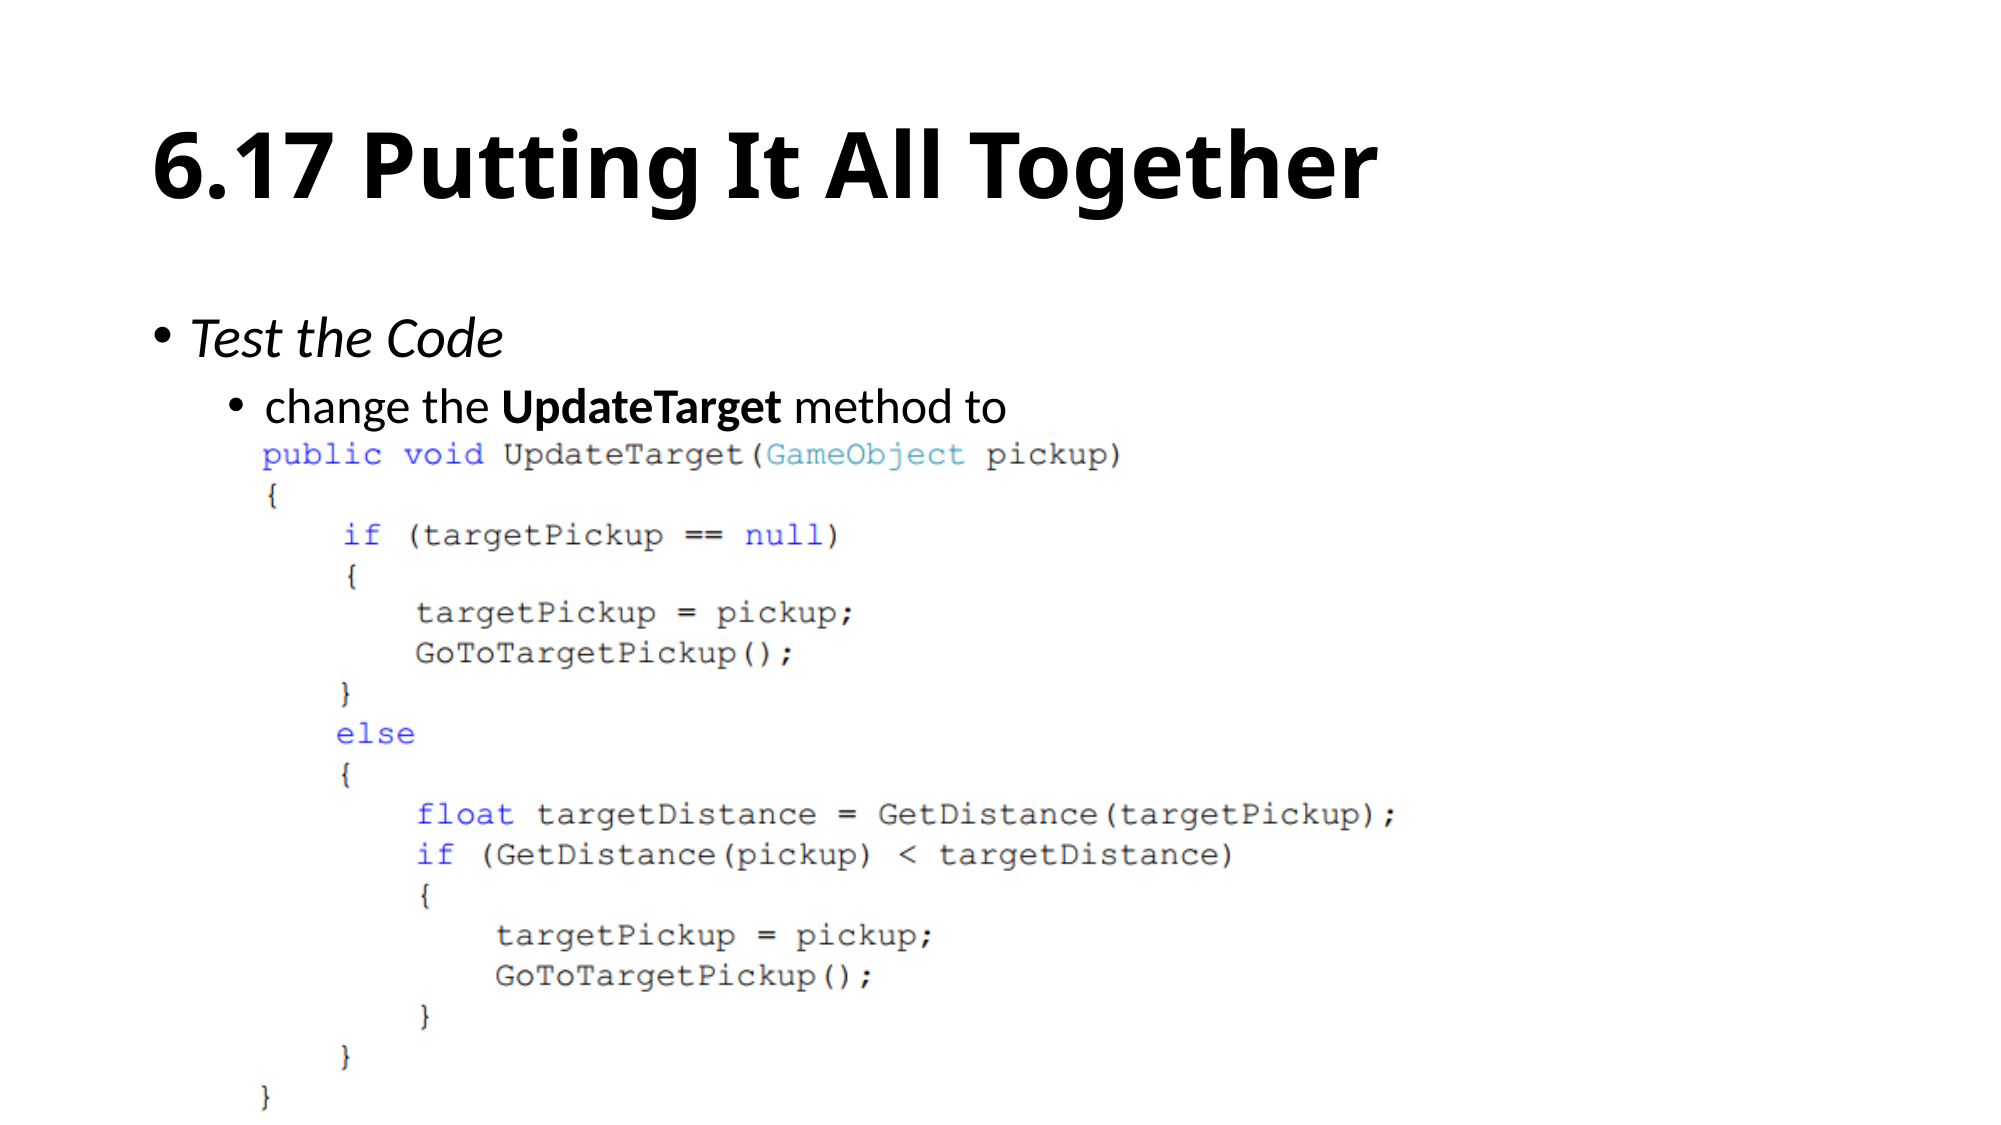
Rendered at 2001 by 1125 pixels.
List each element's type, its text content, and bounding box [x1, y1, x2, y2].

list Test the Code change the UpdateTarget method to [137, 299, 2000, 1110]
title 6.17 Putting It All Together [137, 59, 1863, 278]
picture [257, 437, 1398, 1118]
